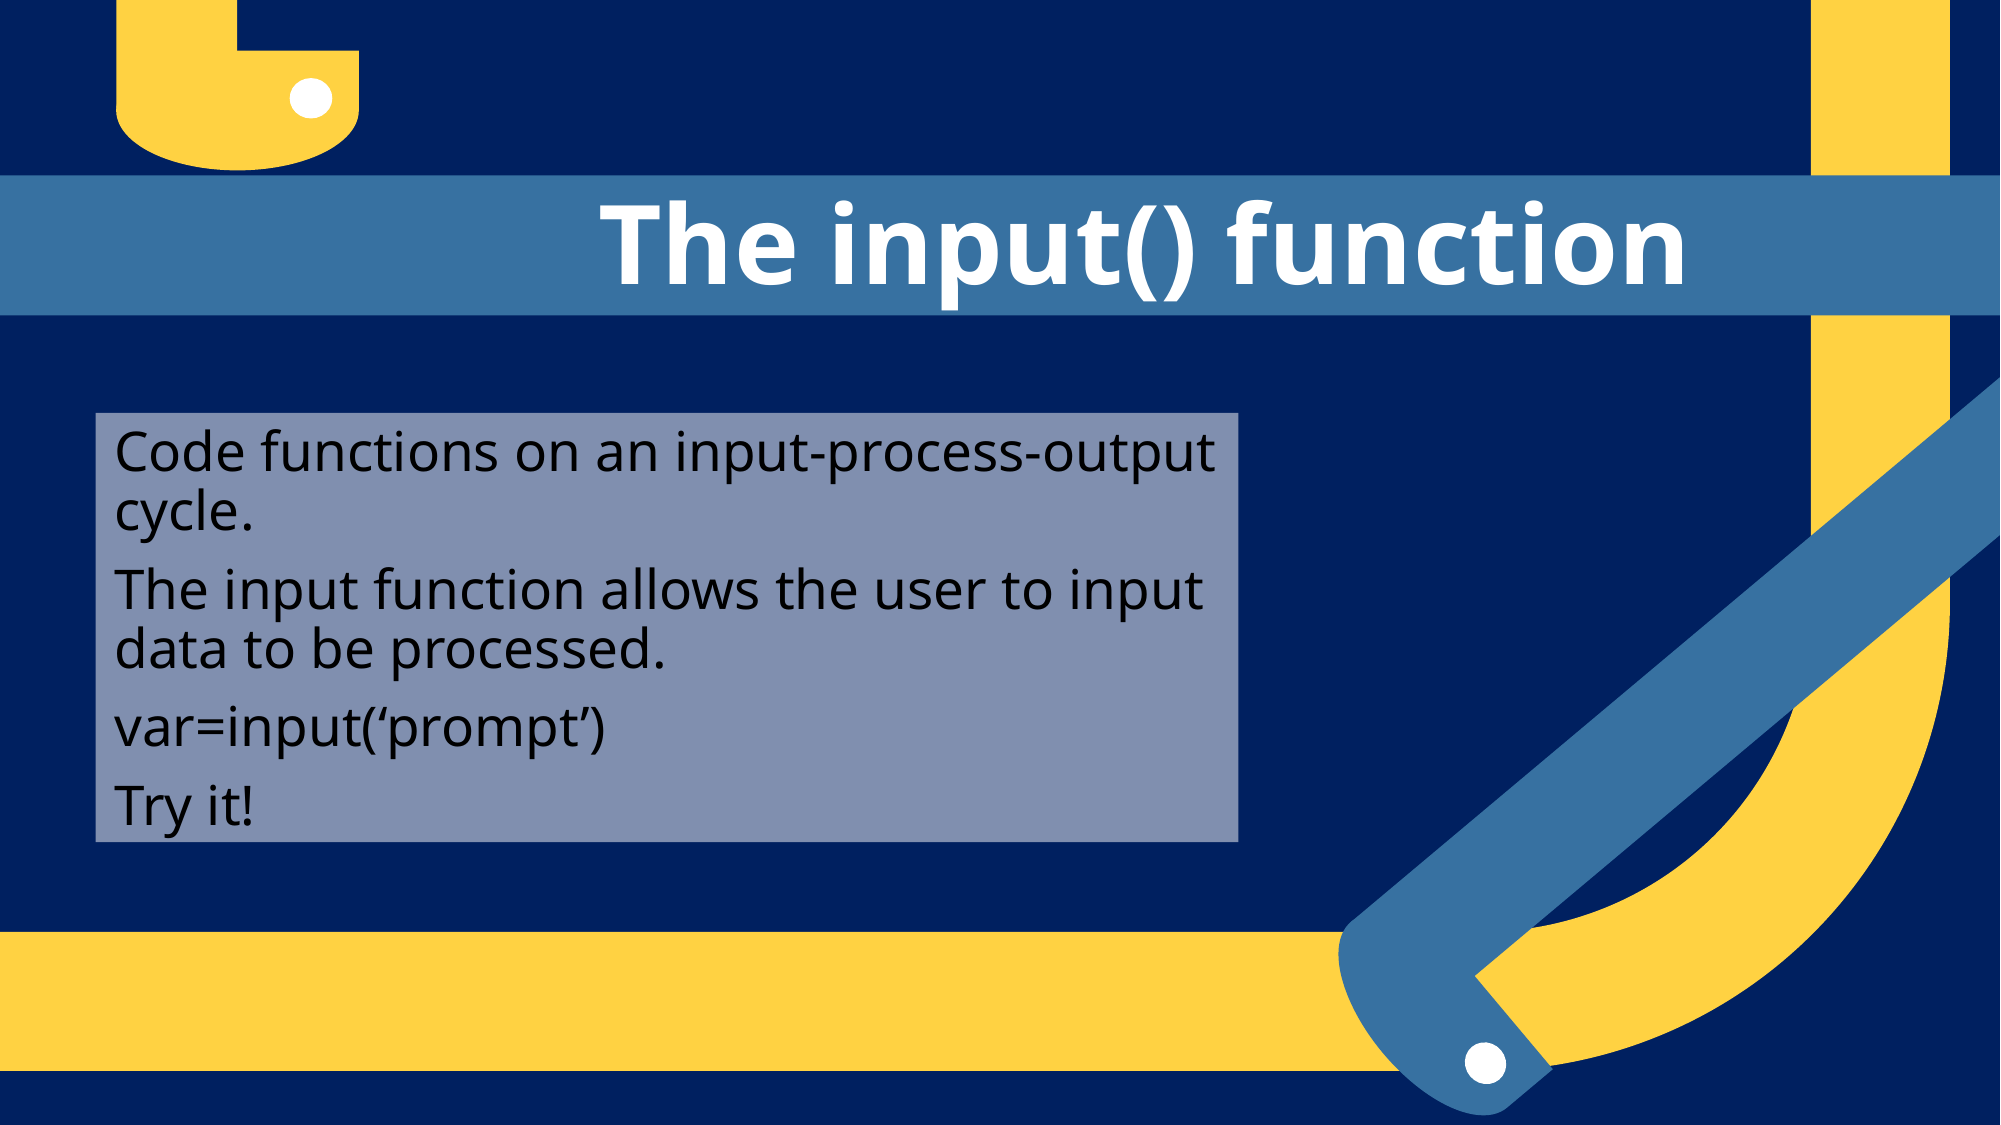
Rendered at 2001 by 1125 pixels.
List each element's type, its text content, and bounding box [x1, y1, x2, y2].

text_box [1809, 0, 1952, 174]
text_box [94, 411, 1240, 844]
text_box [1809, 317, 1952, 536]
subtitle Code functions on an input-process-output cycle. The input function allows the user to input data to be processed. var=input(‘prompt’) Try it! [99, 417, 1243, 847]
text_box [1257, 544, 2000, 1125]
text_box [0, 930, 1257, 1073]
text_box [0, 174, 2000, 317]
title The input() function [583, 170, 1726, 316]
